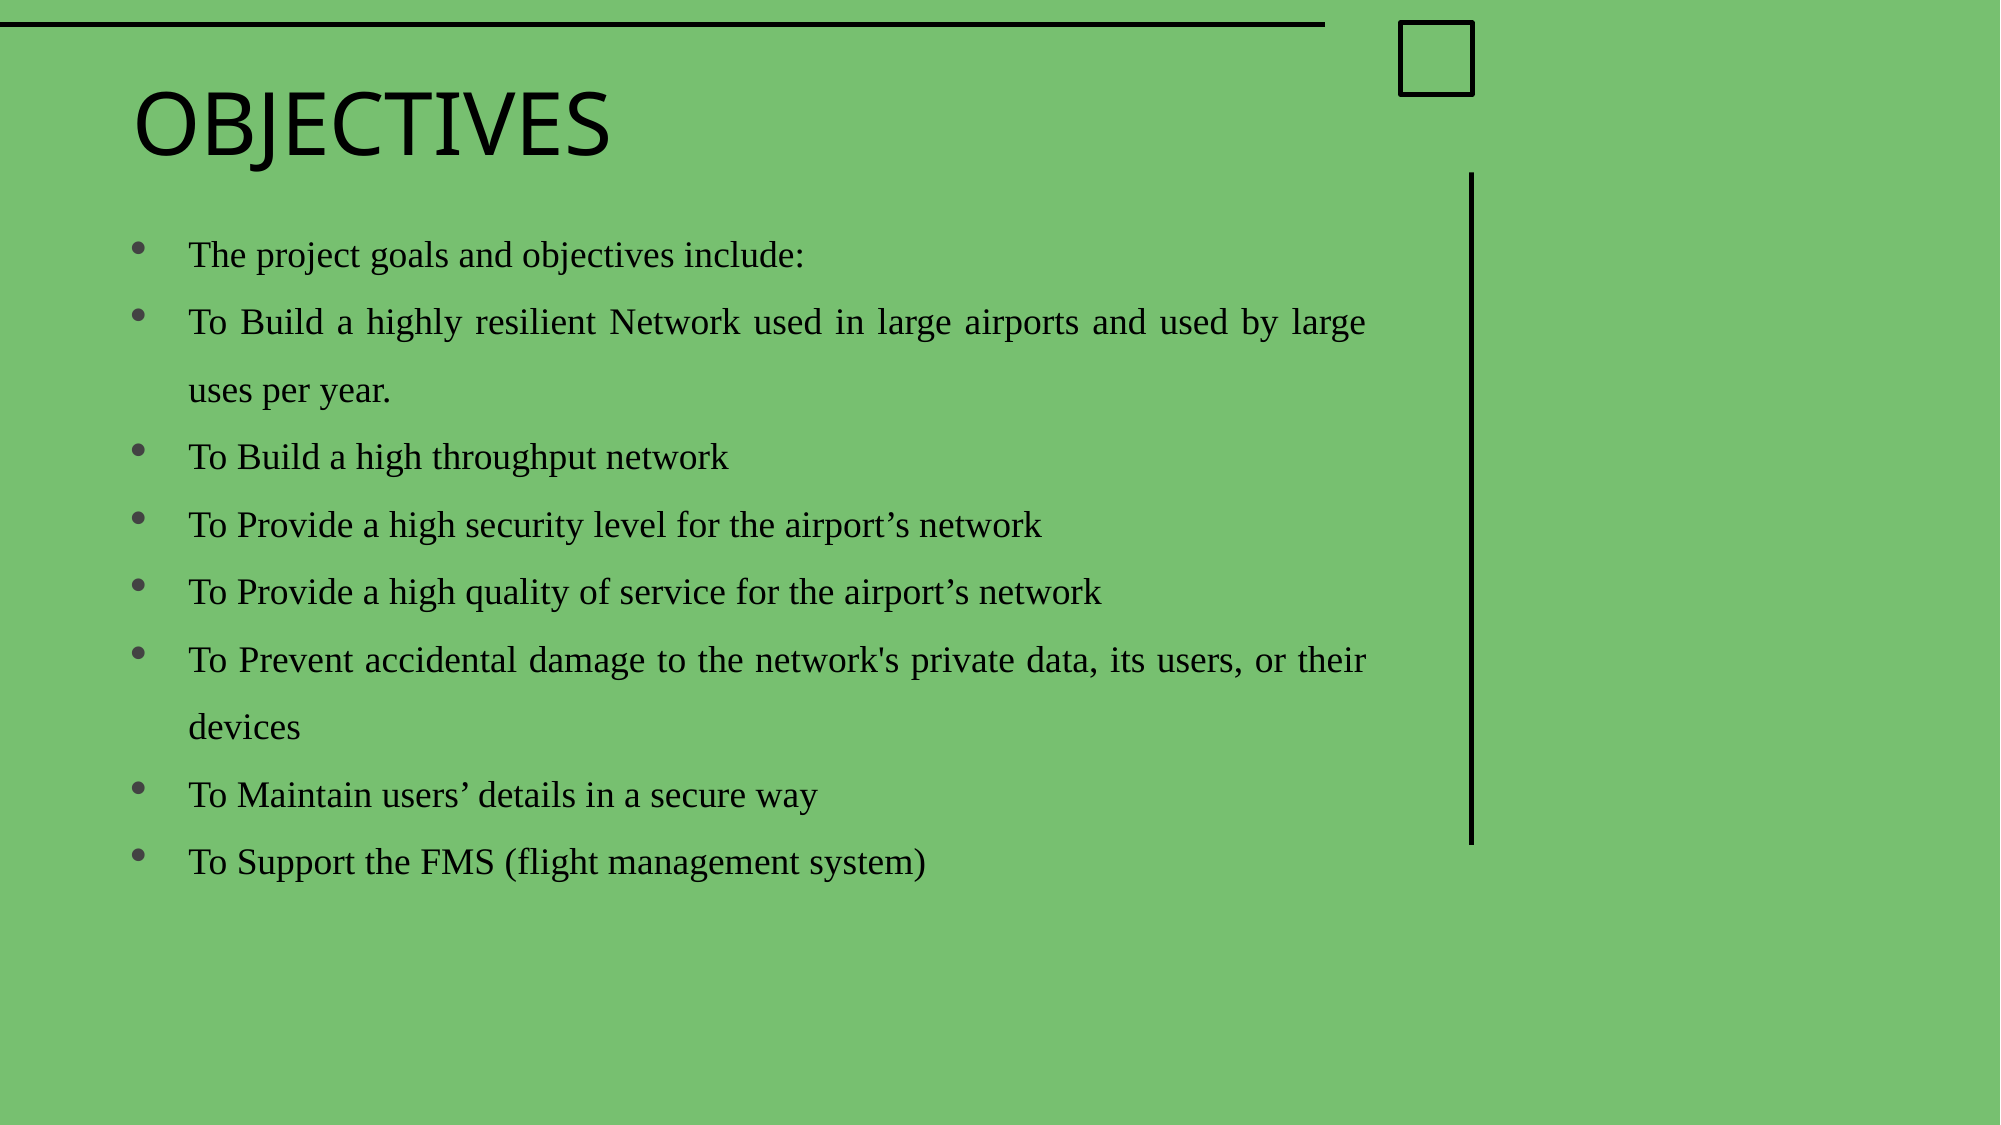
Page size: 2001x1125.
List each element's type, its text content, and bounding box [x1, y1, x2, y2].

list The project goals and objectives include: To Build a highly resilient Network used in large airports and used by large uses per year. To Build a high throughput network To Provide a high security level for the airport’s network To Provide a high quality of service for the airport’s network To Prevent accidental damage to the network's private data, its users, or their devices To Maintain users’ details in a secure way To Support the FMS (flight management system) [116, 192, 1383, 929]
title OBJECTIVES [116, 53, 1383, 154]
